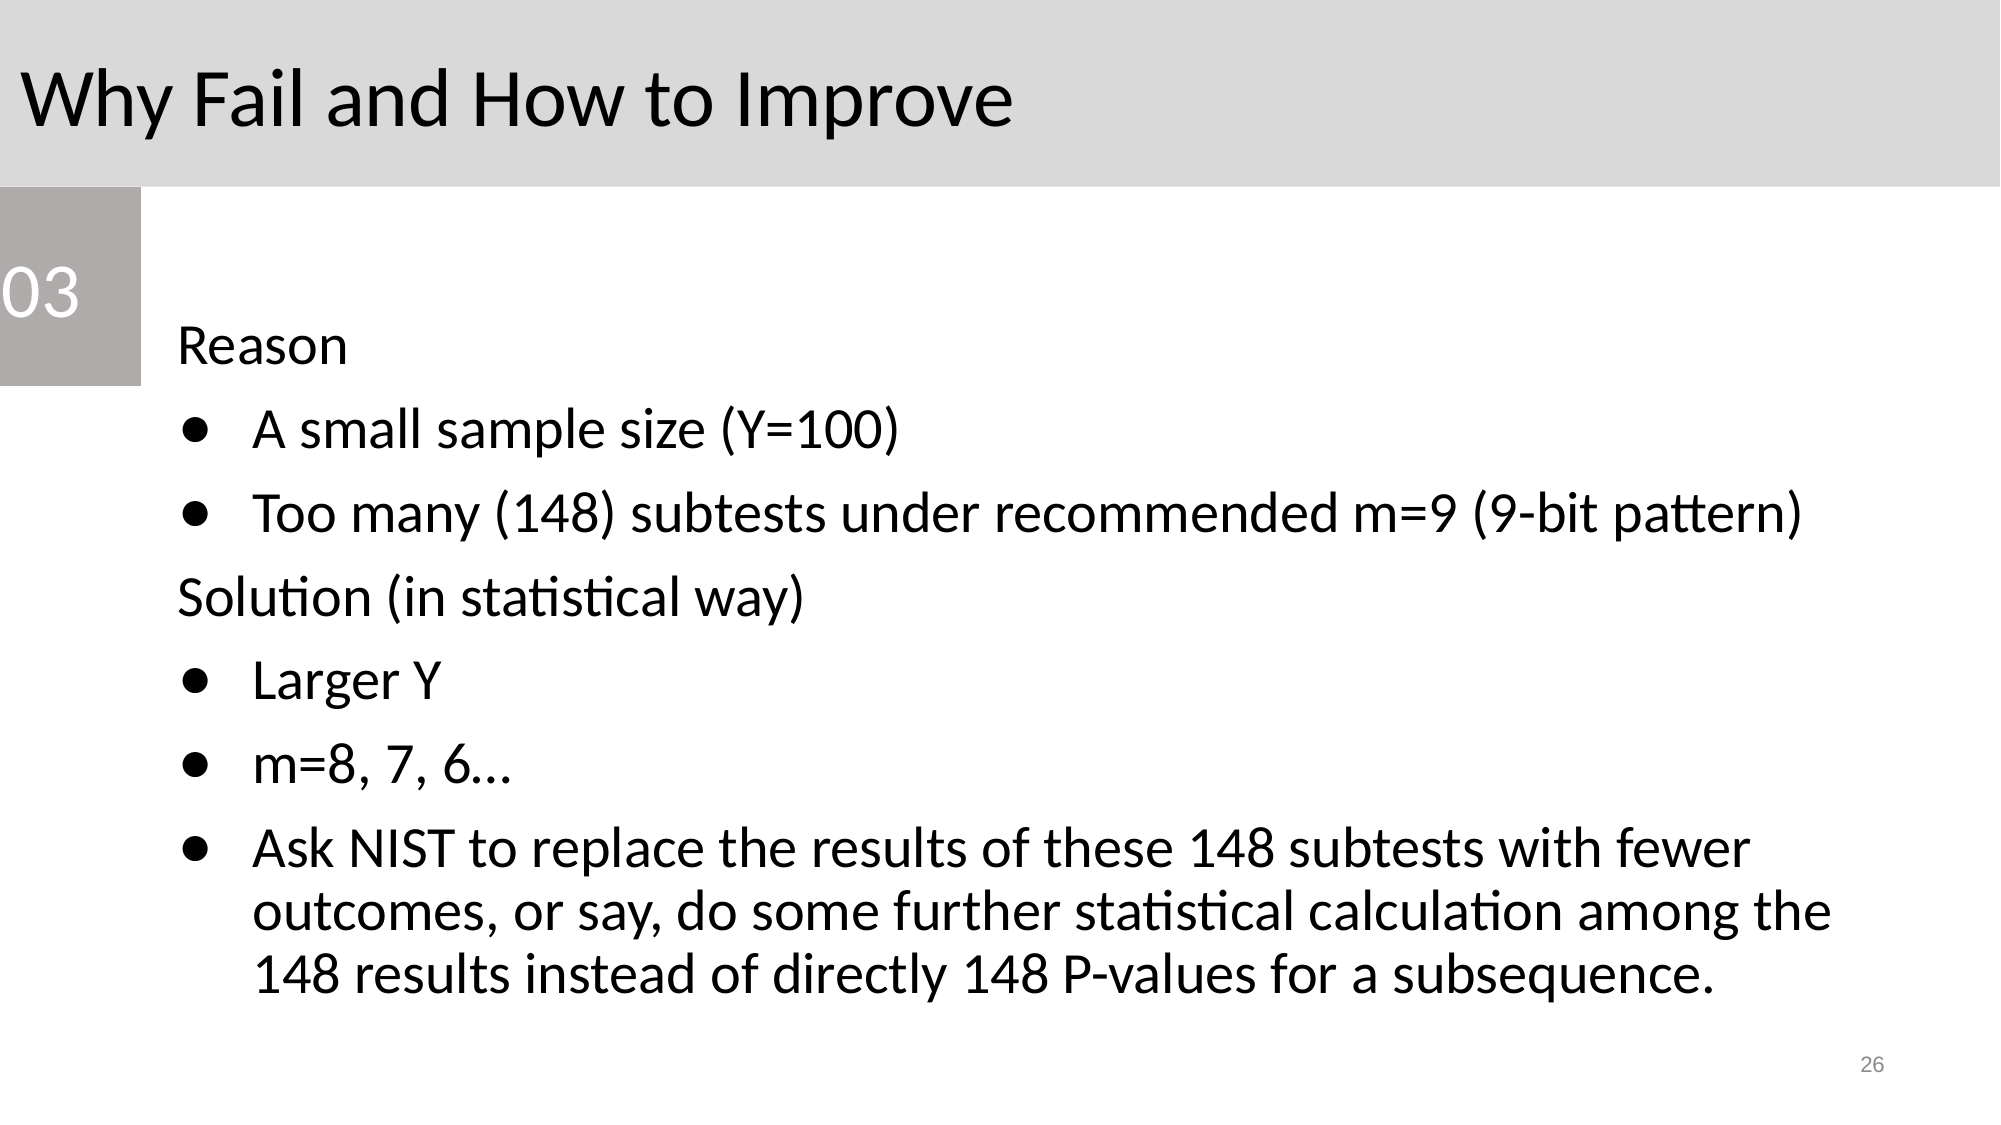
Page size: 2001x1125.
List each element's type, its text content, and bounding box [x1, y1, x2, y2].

text_box 03 [0, 187, 142, 387]
slide_number 26 [1433, 1042, 1900, 1103]
text_box Reason A small sample size (Y=100) Too many (148) subtests under recommended m=9 (9-bit pattern) Solution (in statistical way) Larger Y m=8, 7, 6… Ask NIST to replace the results of these 148 subtests with fewer outcomes, or say, do some further statistical calculation among the 148 results instead of directly 148 P-values for a subsequence. [137, 299, 1863, 1014]
text_box Why Fail and How to Improve [0, 0, 2000, 187]
